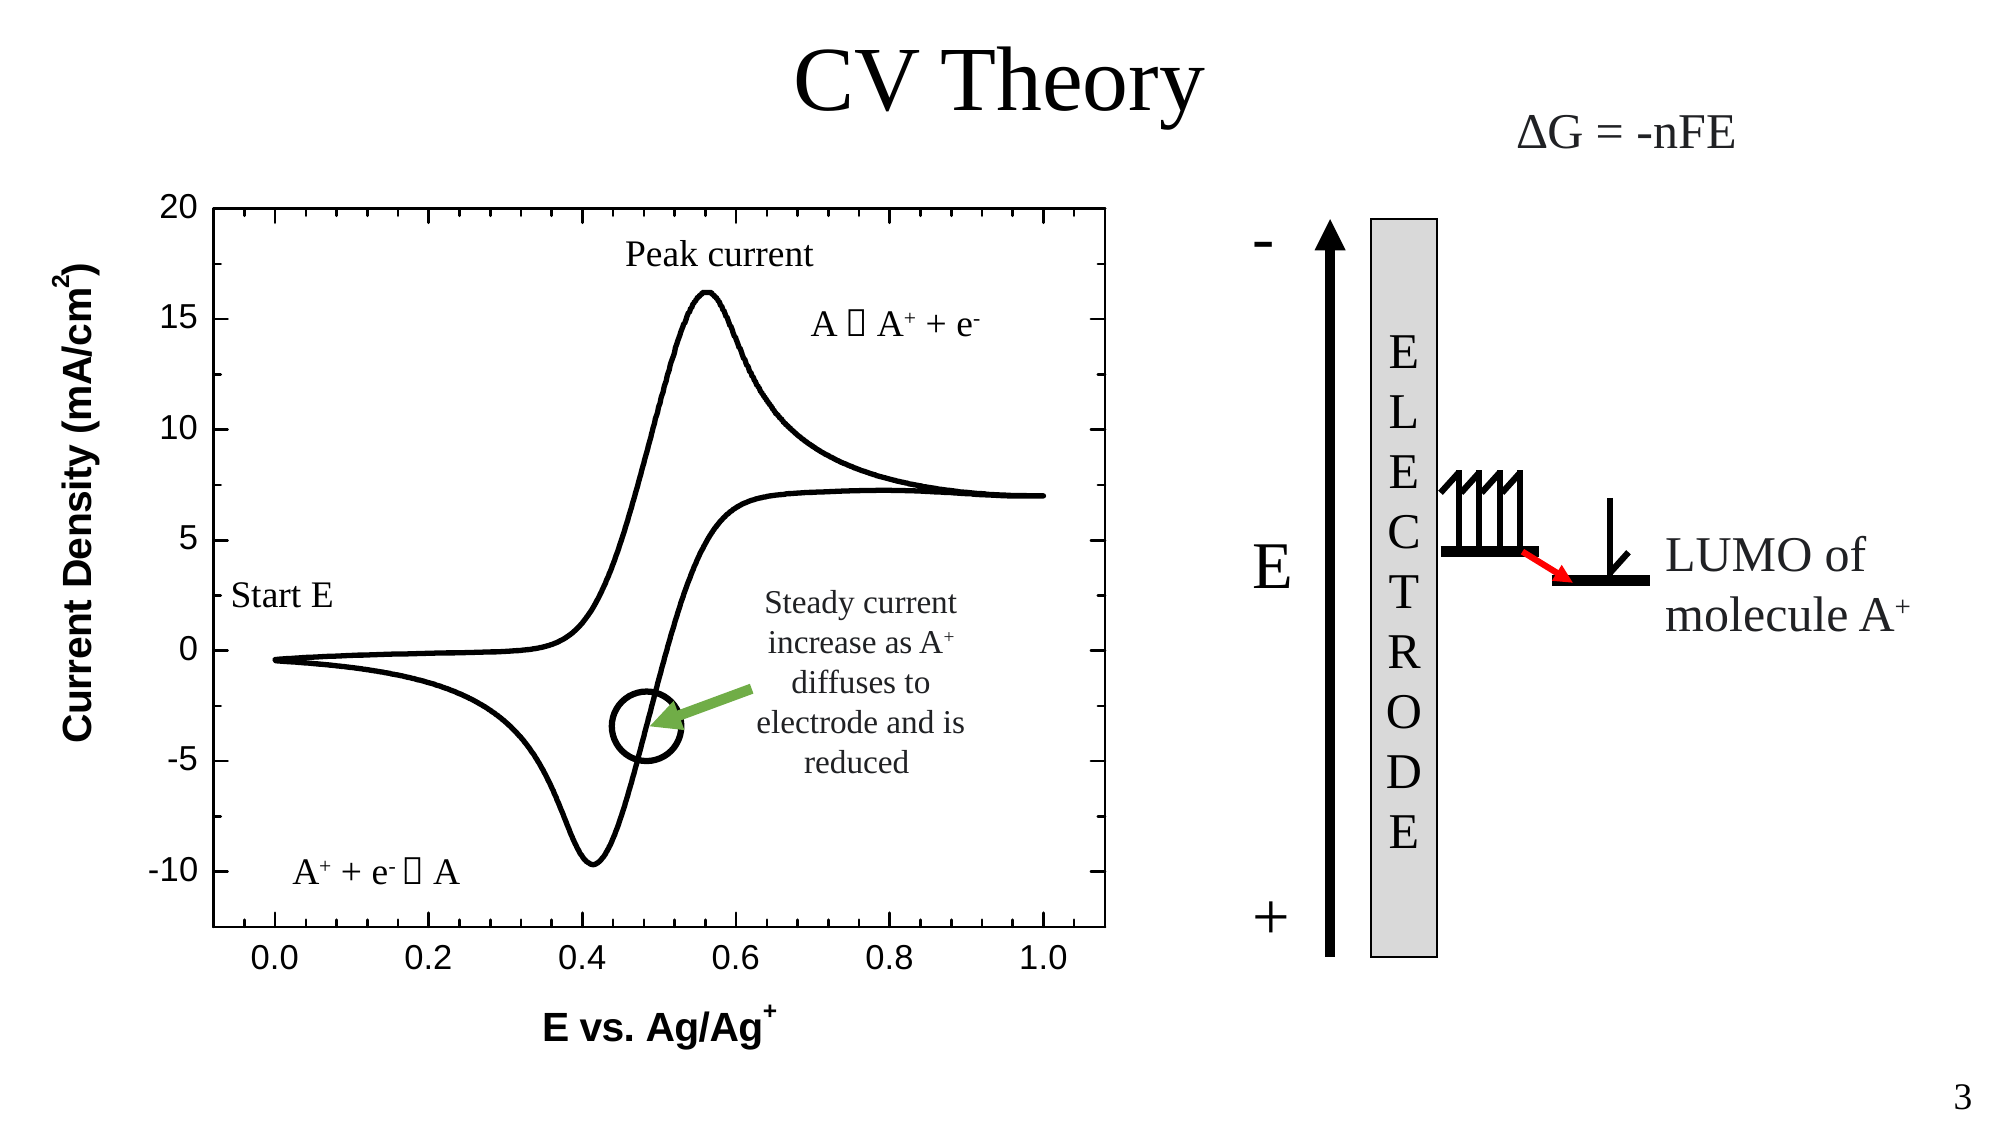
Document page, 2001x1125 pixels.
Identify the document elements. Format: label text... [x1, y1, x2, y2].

text_box LUMO of molecule A+ [1650, 514, 1929, 650]
picture [0, 119, 1171, 1125]
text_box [1440, 469, 1540, 552]
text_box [649, 688, 752, 727]
text_box ELECTRODE [1370, 218, 1438, 958]
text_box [1610, 497, 1629, 576]
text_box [1522, 551, 1573, 583]
text_box ∆G = -nFE [1502, 90, 1781, 166]
text_box + [1237, 865, 1304, 961]
text_box - [1238, 186, 1304, 282]
text_box 3 [1938, 1064, 2000, 1125]
title CV Theory [137, 14, 1863, 147]
text_box E [1237, 514, 1304, 610]
